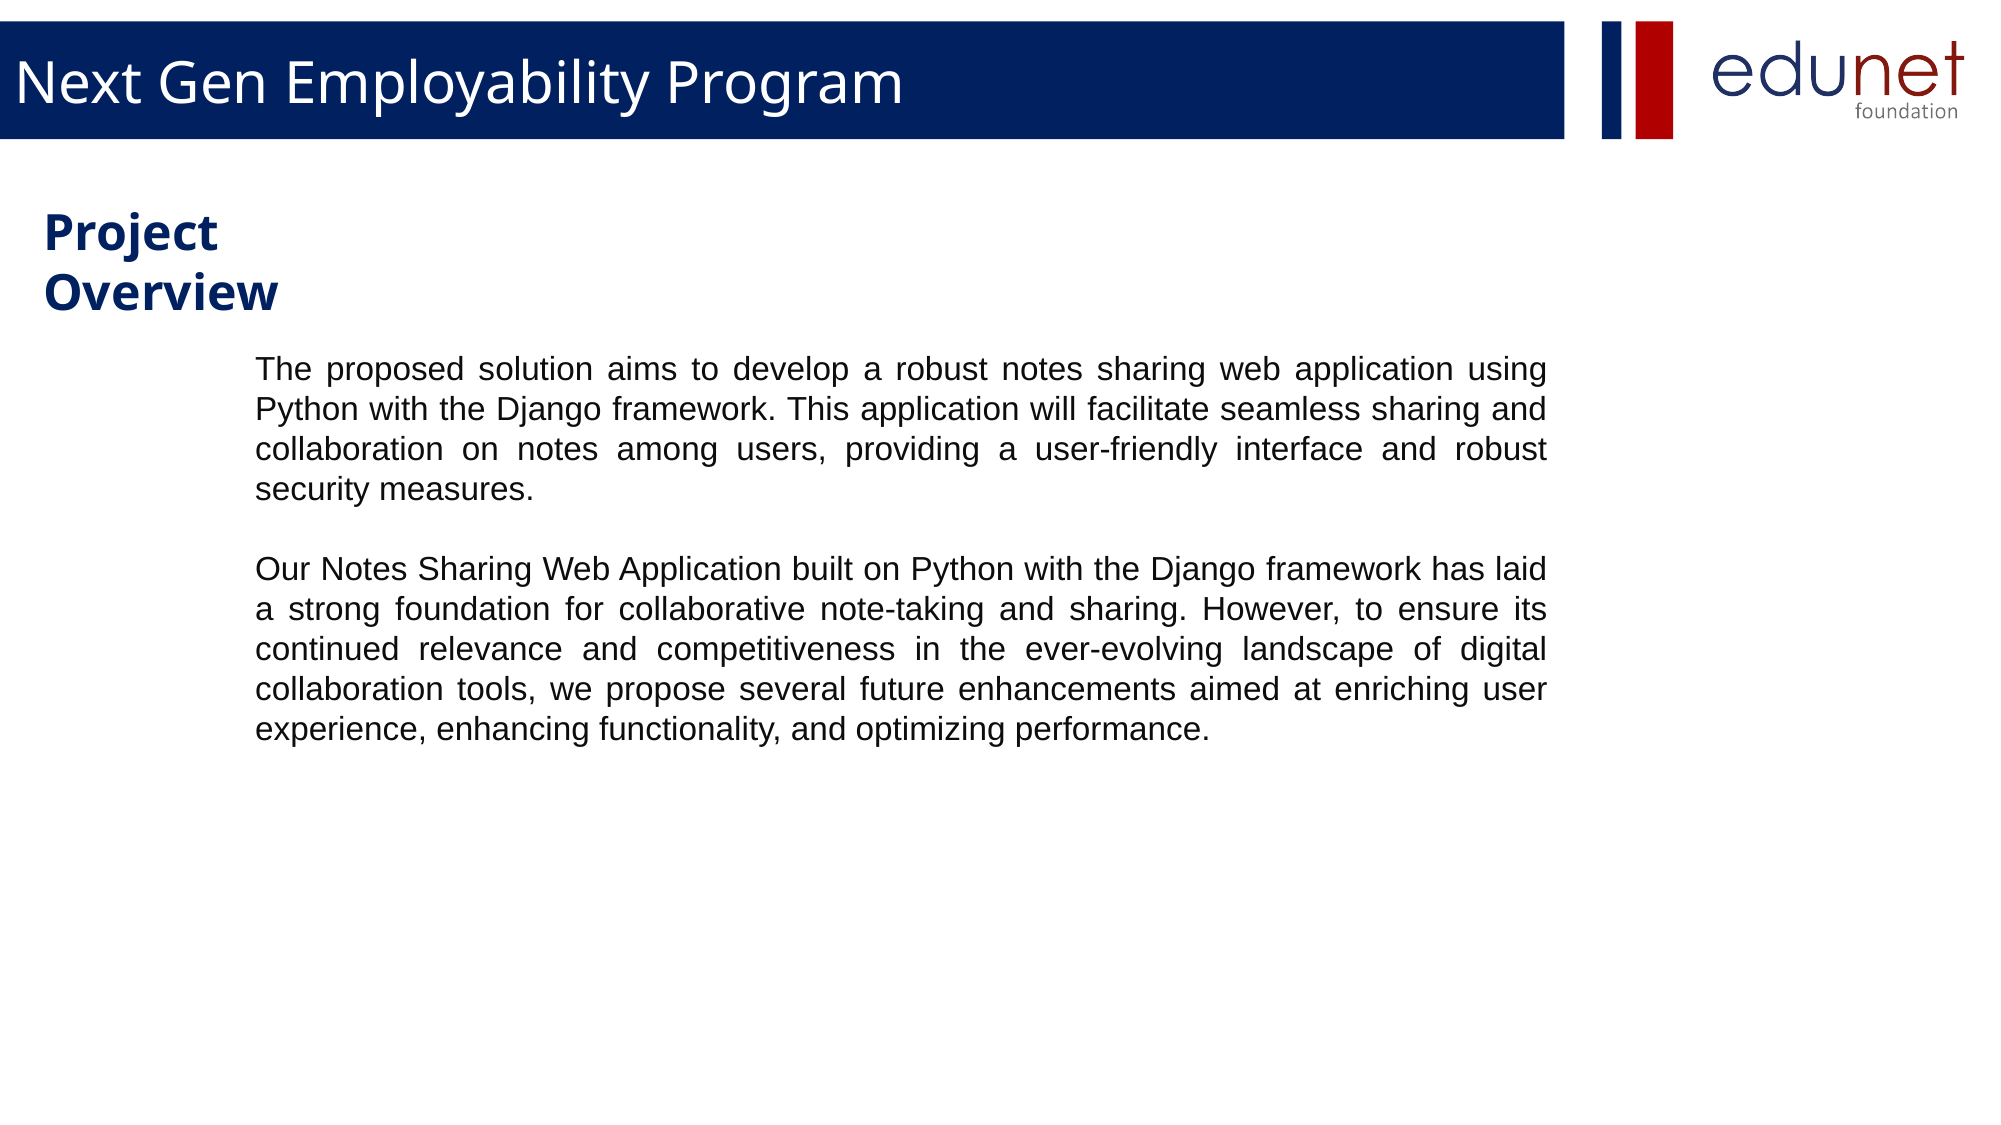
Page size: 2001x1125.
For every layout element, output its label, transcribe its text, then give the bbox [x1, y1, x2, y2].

text_box Next Gen Employability Program [0, 20, 1566, 141]
text_box Project Overview [28, 192, 483, 328]
picture [1706, 36, 1967, 124]
text_box [1600, 20, 1623, 141]
text_box The proposed solution aims to develop a robust notes sharing web application using Python with the Django framework. This application will facilitate seamless sharing and collaboration on notes among users, providing a user-friendly interface and robust security measures. Our Notes Sharing Web Application built on Python with the Django framework has laid a strong foundation for collaborative note-taking and sharing. However, to ensure its continued relevance and competitiveness in the ever-evolving landscape of digital collaboration tools, we propose several future enhancements aimed at enriching user experience, enhancing functionality, and optimizing performance. [240, 340, 1565, 834]
text_box [1634, 20, 1675, 141]
